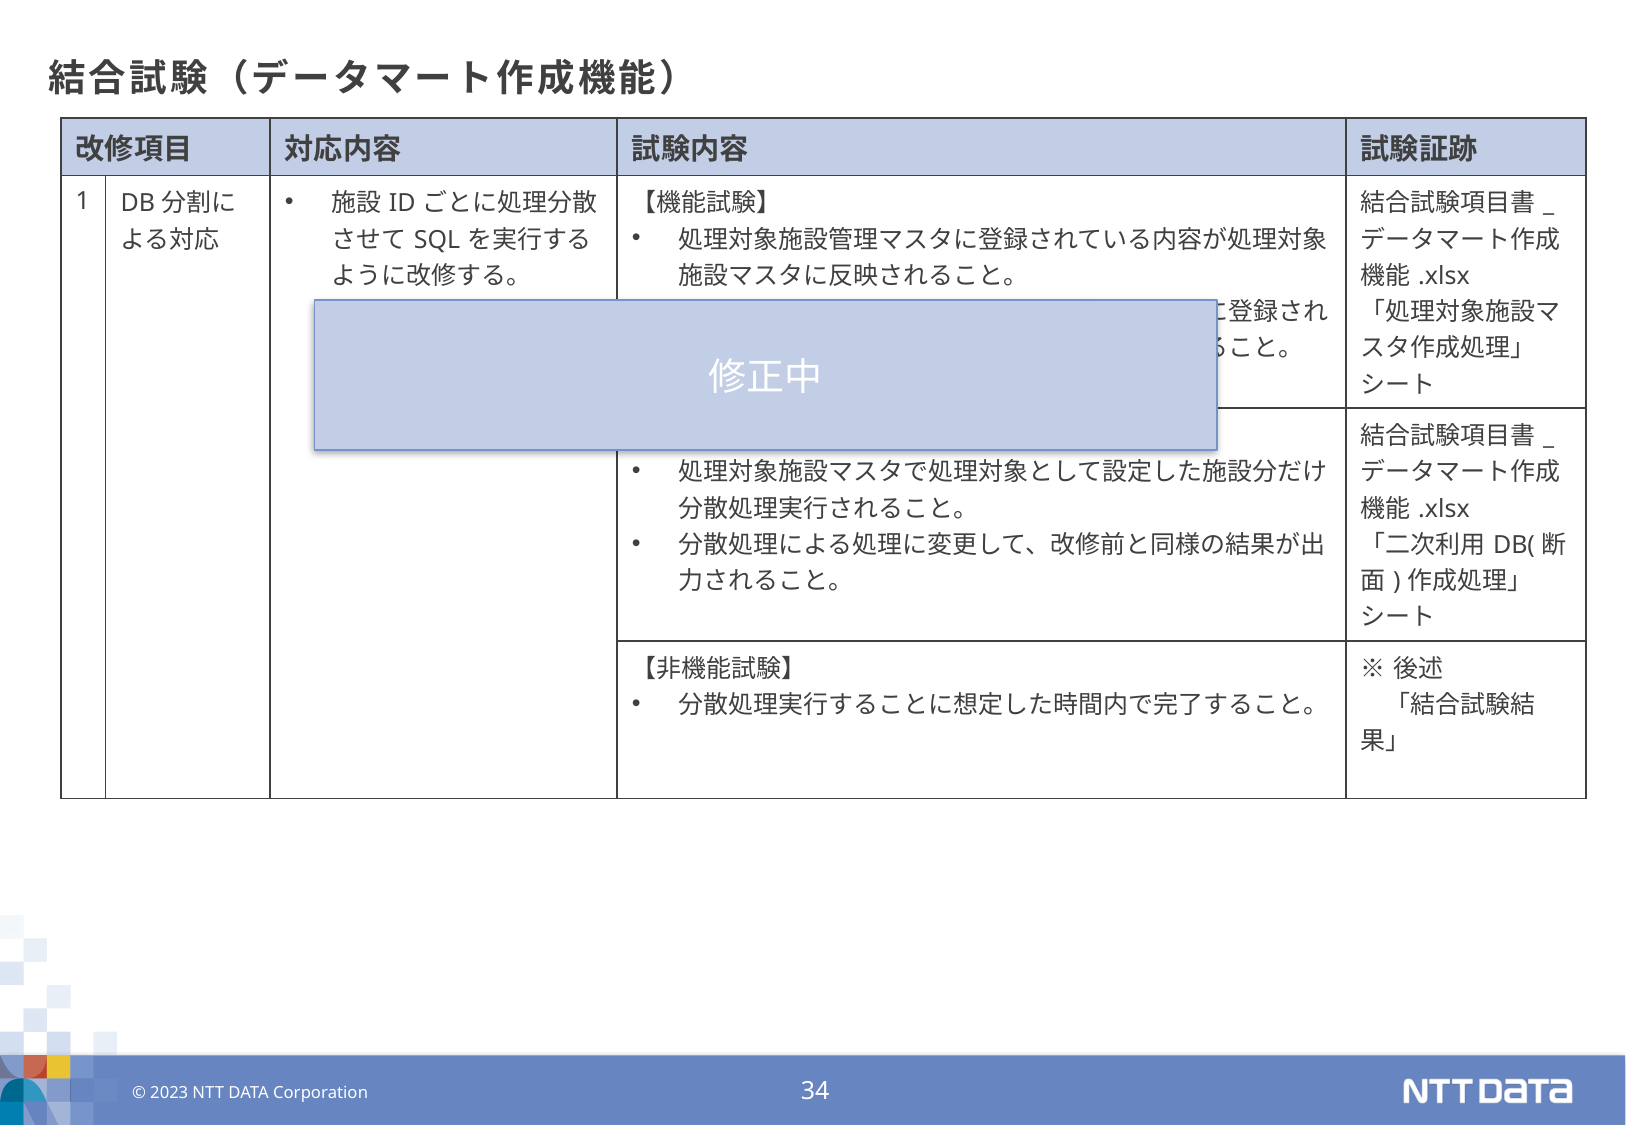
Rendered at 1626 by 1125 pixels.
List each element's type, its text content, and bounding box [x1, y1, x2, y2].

table_cell 【機能試験】 処理対象施設マスタで処理対象として設定した施設分だけ分散処理実行されること。 分散処理による処理に変更して、改修前と同様の結果が出力されること。 [618, 409, 1345, 640]
table_cell 【非機能試験】 分散処理実行することに想定した時間内で完了すること。 [618, 642, 1345, 798]
table_header 対応内容 [271, 119, 616, 175]
table_header 改修項目 [62, 119, 269, 175]
table_header 試験内容 [618, 119, 1345, 175]
table_cell 【機能試験】 処理対象施設管理マスタに登録されている内容が処理対象施設マスタに反映されること。 施設マスタに存在し、処理対象施設管理マスタに登録されていない施設が処理対象施設マスタに反映されること。 [618, 176, 1345, 407]
table_cell 結合試験項目書_データマート作成機能.xlsx 「処理対象施設マスタ作成処理」シート [1347, 176, 1585, 407]
table_cell ※後述 「結合試験結果」 [1347, 642, 1585, 798]
title 結合試験（データマート作成機能） [33, 46, 1529, 192]
picture [0, 915, 117, 1125]
table_header 試験証跡 [1347, 119, 1585, 175]
text_box 修正中 [314, 299, 1218, 451]
table_cell 1 [62, 176, 105, 798]
table_cell 結合試験項目書_データマート作成機能.xlsx 「二次利用DB(断面)作成処理」シート [1347, 409, 1585, 640]
table_cell DB分割による対応 [106, 176, 269, 798]
picture [1391, 1066, 1585, 1116]
table_cell 施設IDごとに処理分散させてSQLを実行するように改修する。 [271, 176, 616, 798]
